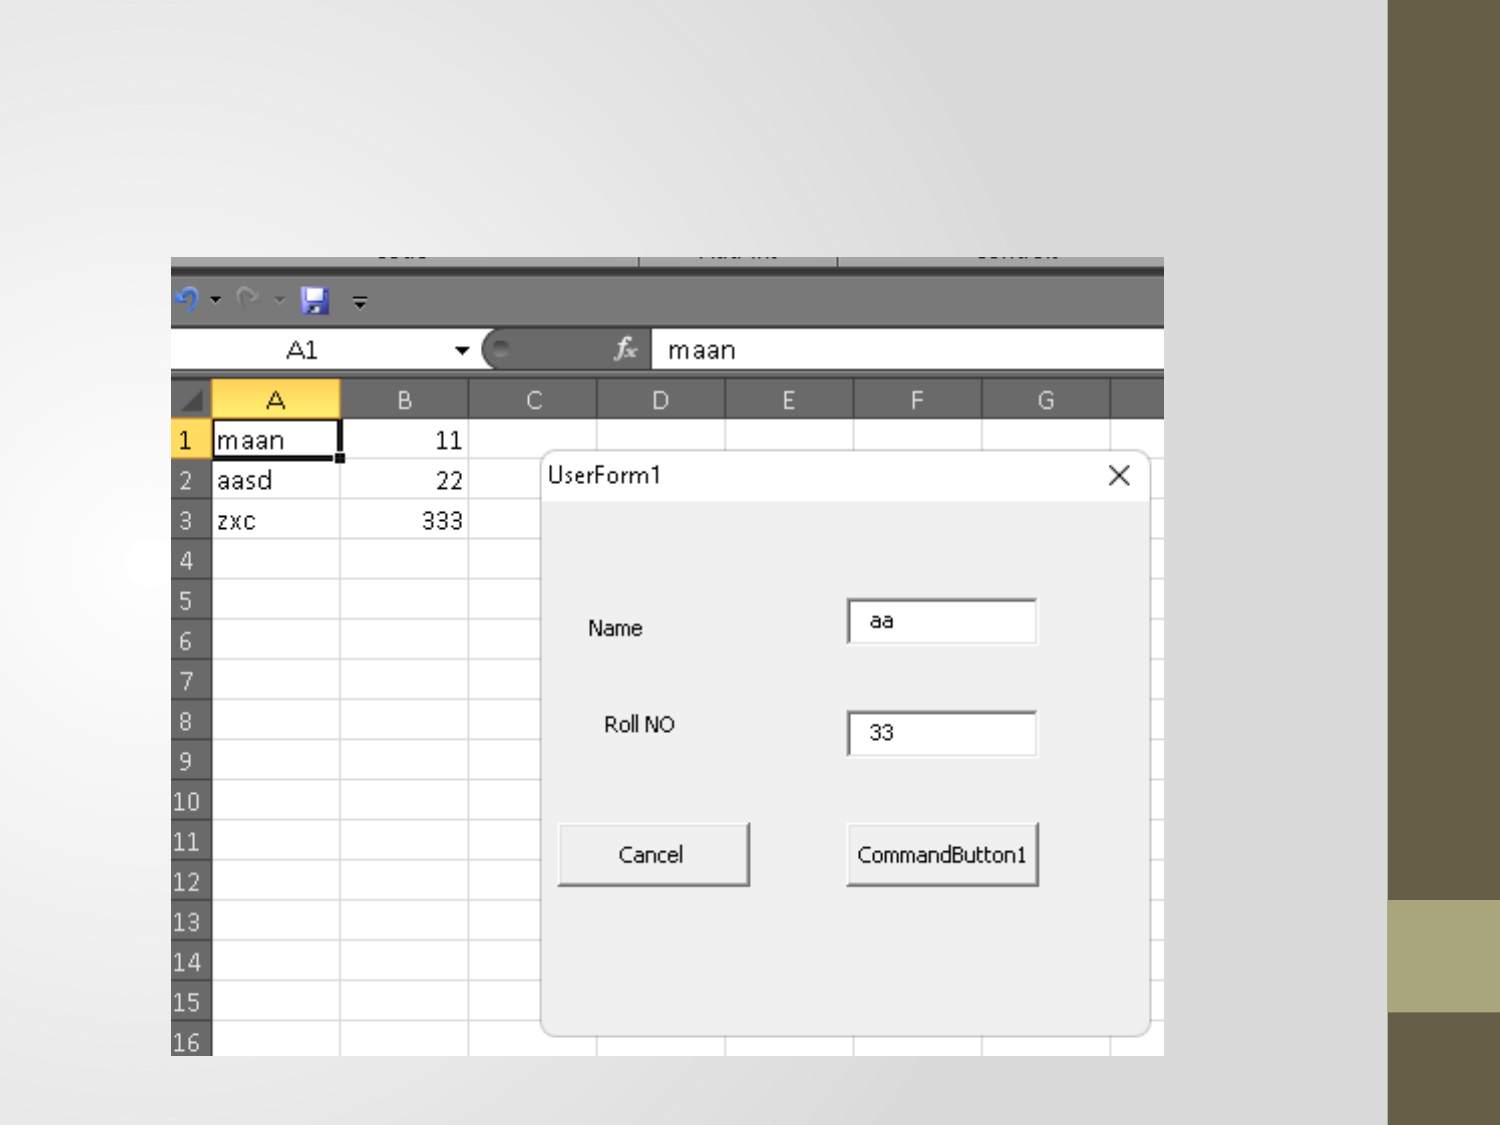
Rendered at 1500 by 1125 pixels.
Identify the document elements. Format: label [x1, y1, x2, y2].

picture [170, 256, 1164, 1056]
